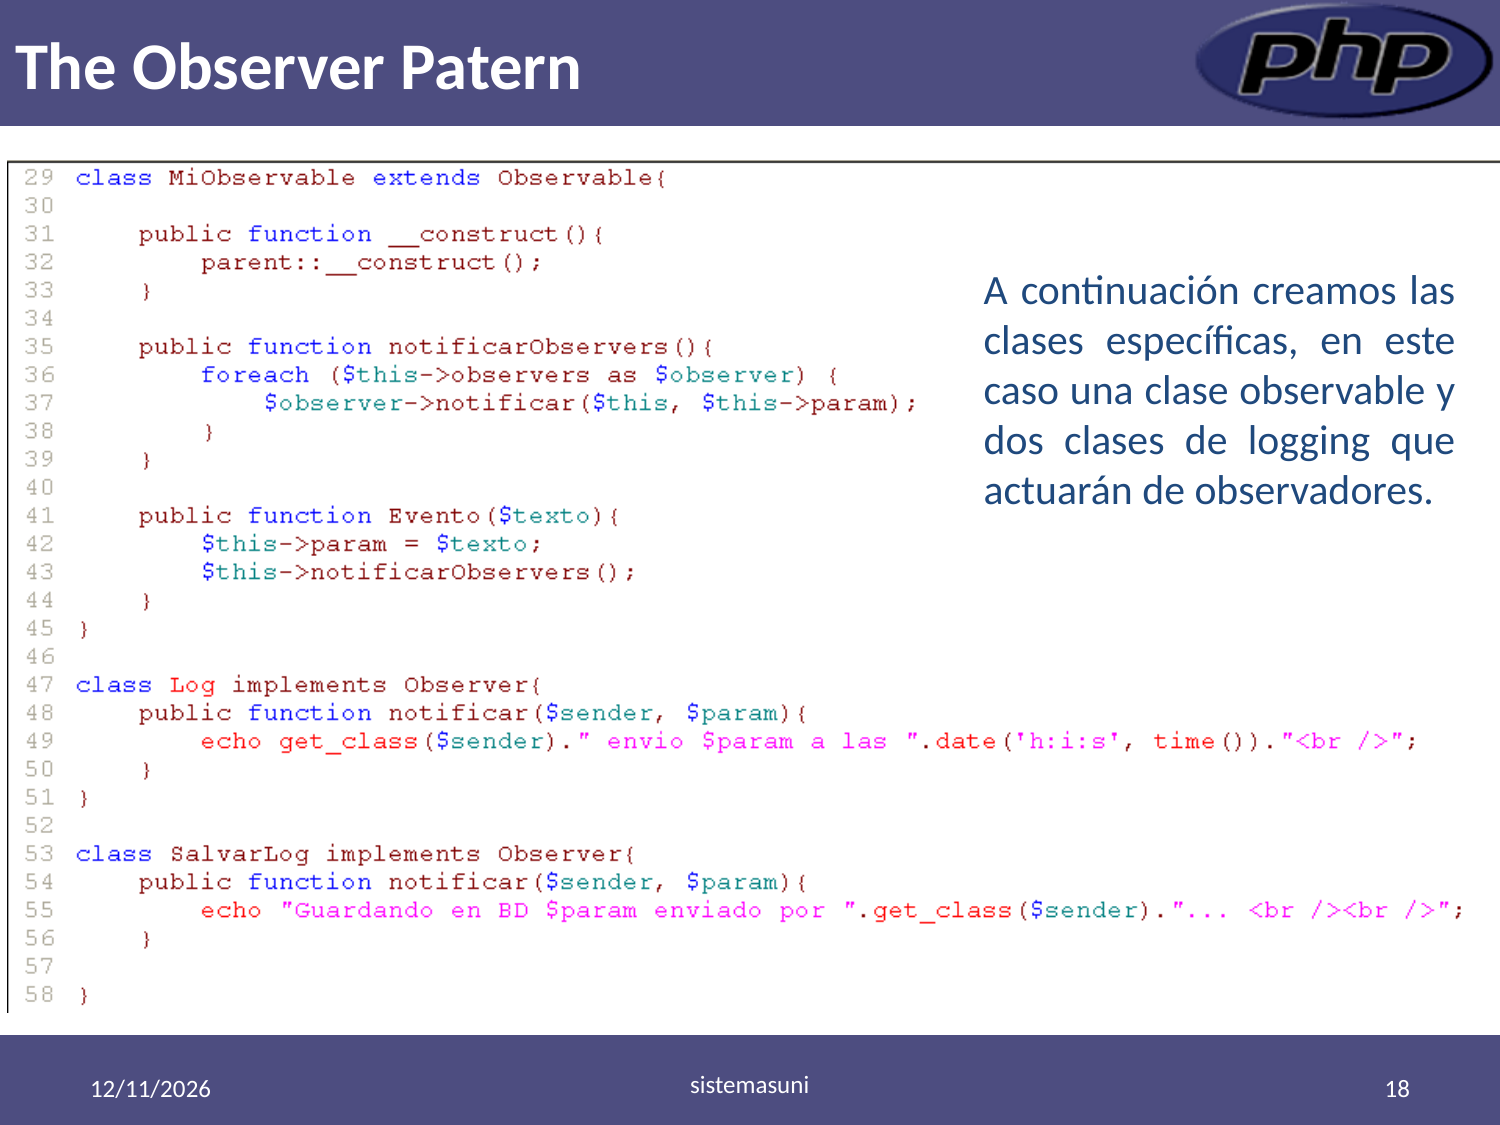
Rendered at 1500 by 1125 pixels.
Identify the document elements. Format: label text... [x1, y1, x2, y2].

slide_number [75, 1057, 425, 1118]
title The Observer Patern [0, 0, 1199, 126]
slide_number 18 [1074, 1057, 1425, 1118]
picture [7, 160, 1500, 1013]
footer sistemasuni [512, 1053, 988, 1114]
